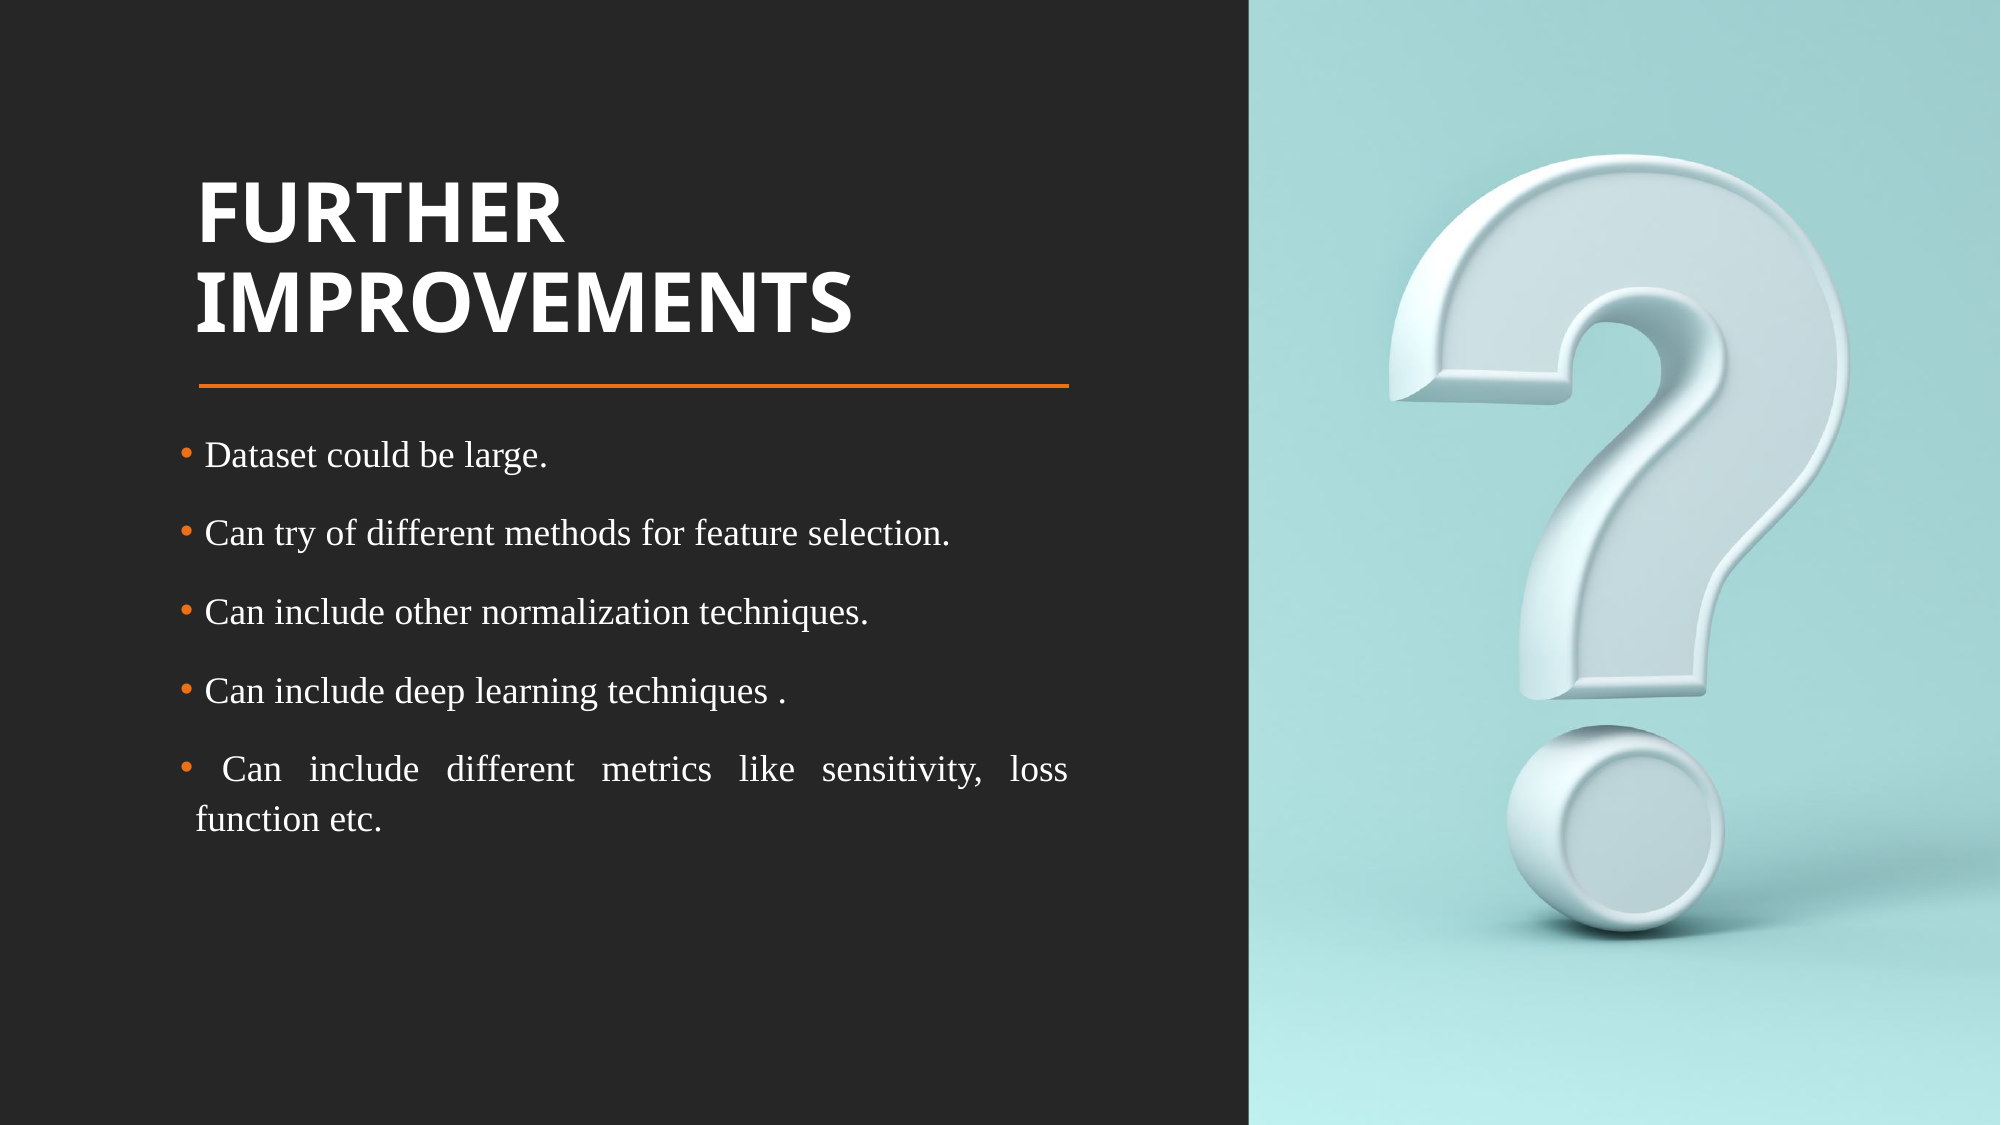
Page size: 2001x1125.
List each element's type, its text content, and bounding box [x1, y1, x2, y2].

title FURTHER IMPROVEMENTS [180, 84, 1161, 359]
text_box [0, 0, 1246, 1125]
picture [1248, 0, 2000, 1125]
list Dataset could be large. Can try of different methods for feature selection. Can include other normalization techniques. Can include deep learning techniques . Can include different metrics like sensitivity, loss function etc. [180, 417, 1070, 966]
